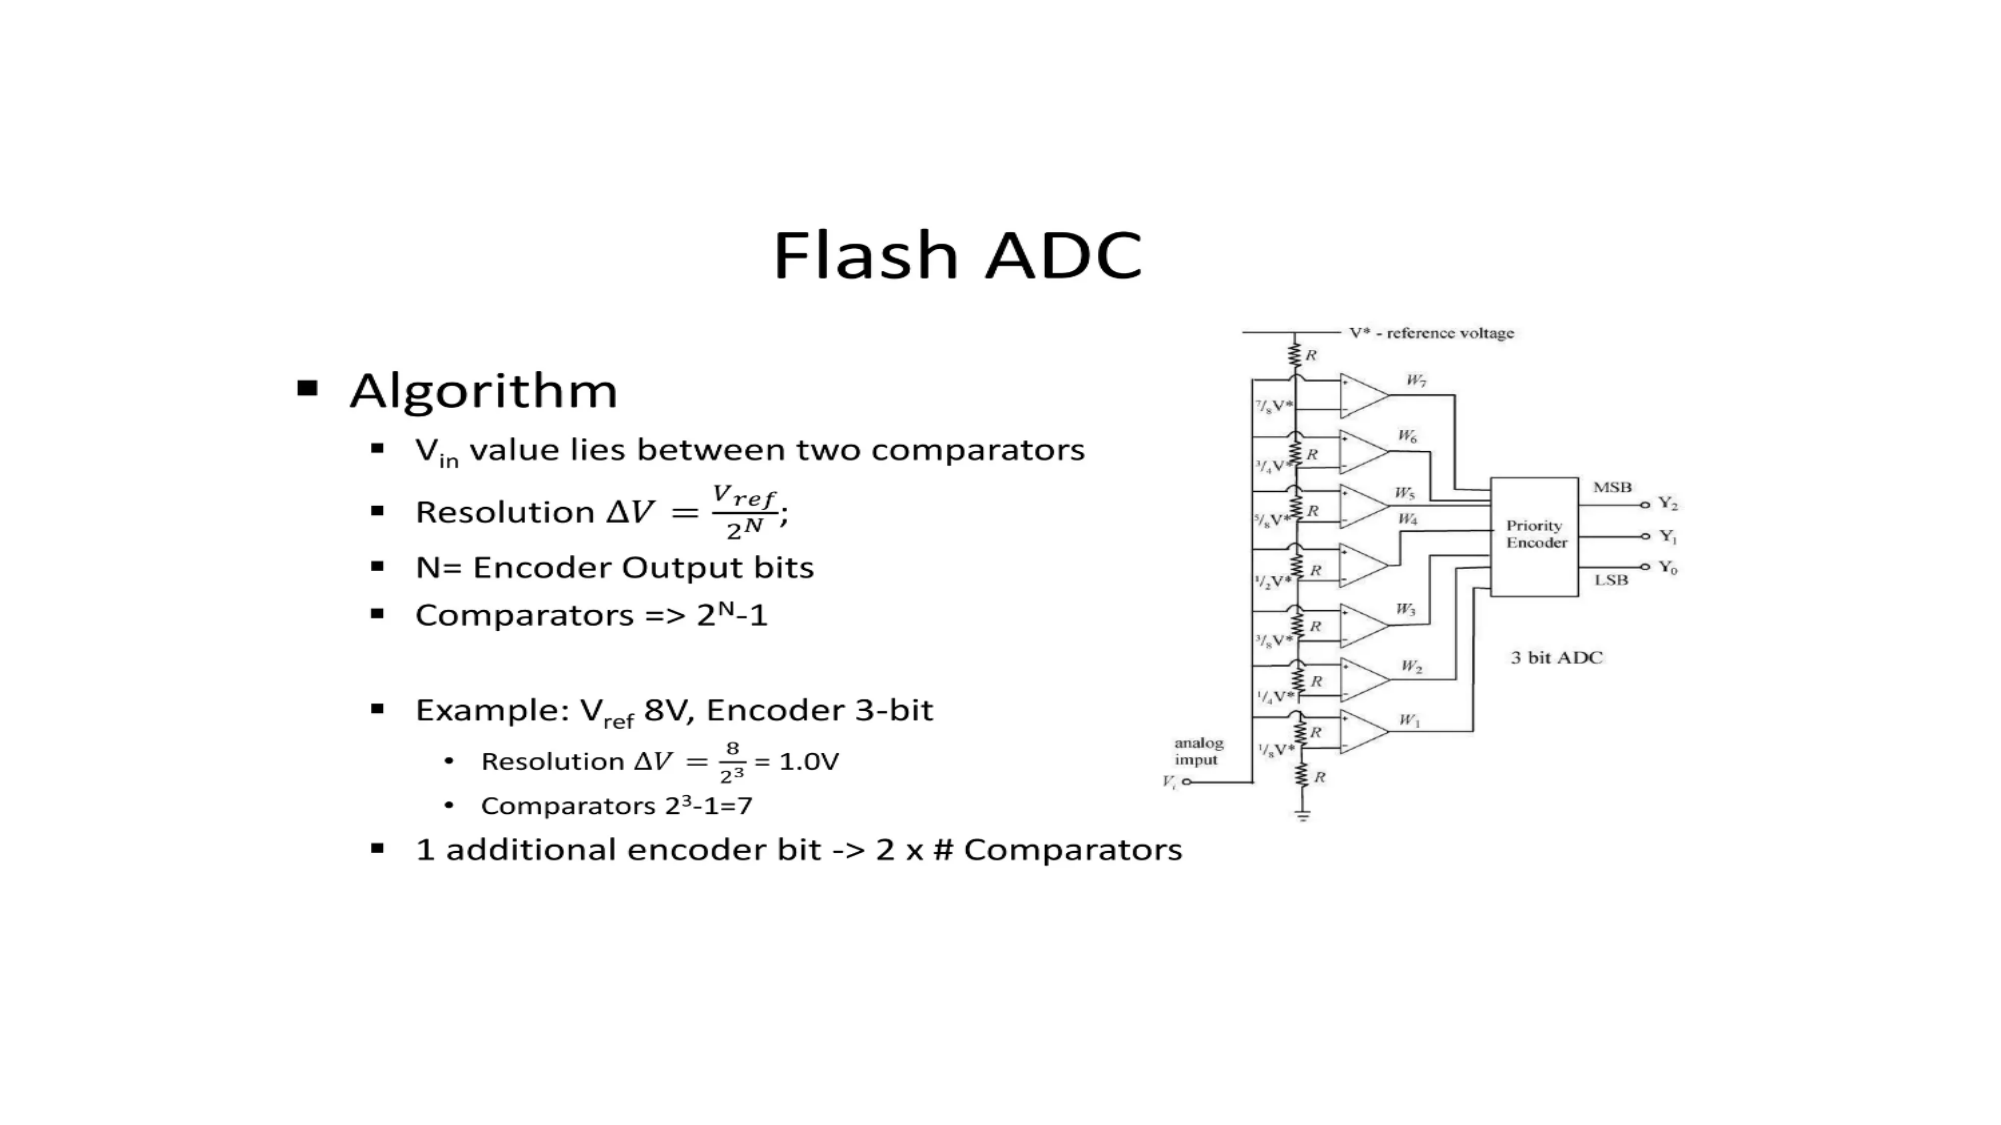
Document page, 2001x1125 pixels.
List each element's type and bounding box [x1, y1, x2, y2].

list [231, 147, 1685, 1014]
